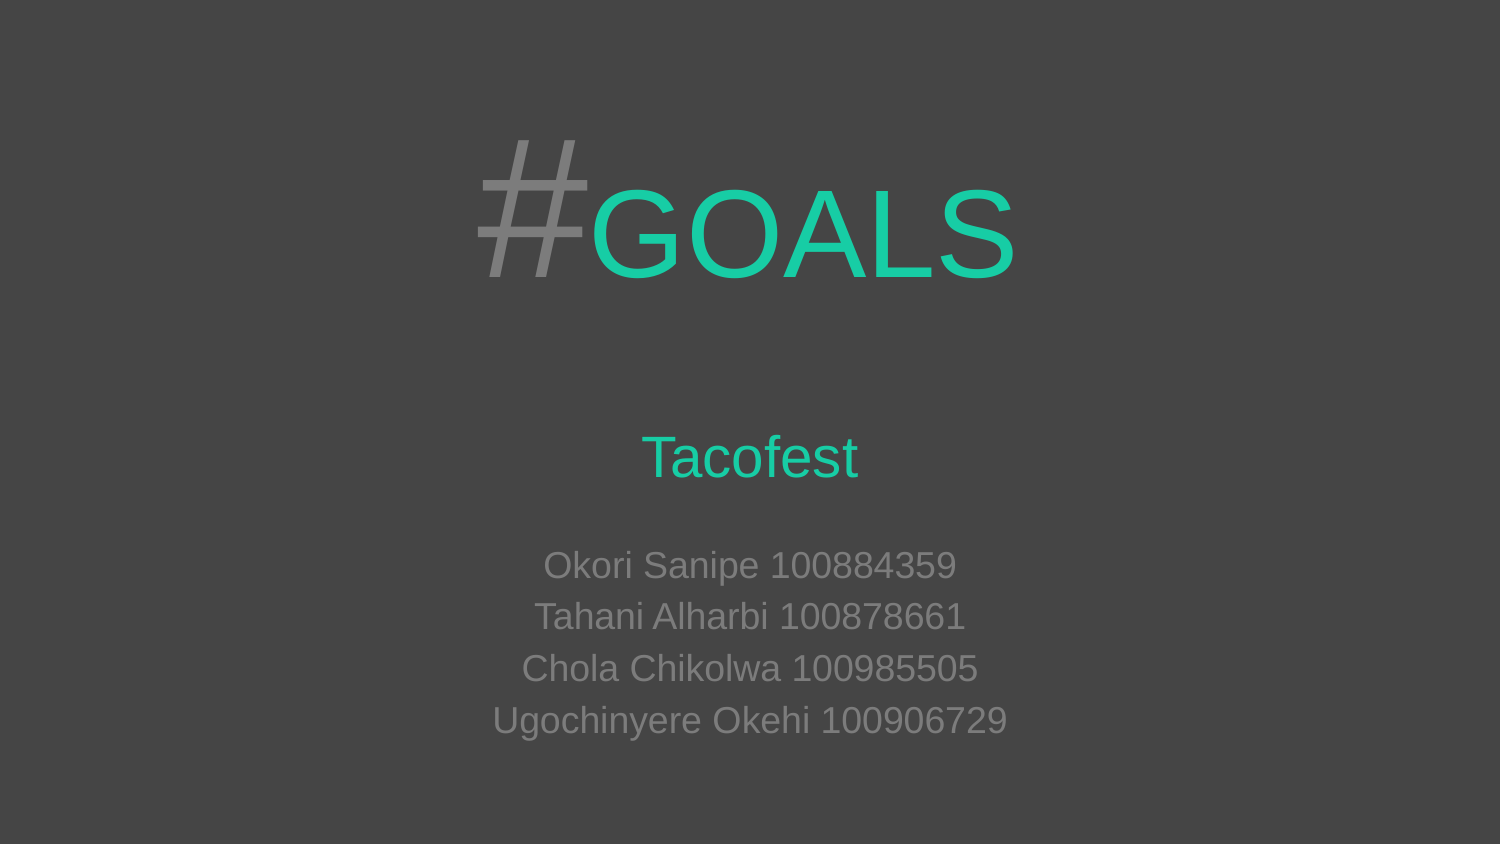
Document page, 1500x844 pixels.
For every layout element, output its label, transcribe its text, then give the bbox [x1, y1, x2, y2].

title #GOALS [221, 153, 1276, 333]
subtitle Tacofest Okori Sanipe 100884359 Tahani Alharbi 100878661 Chola Chikolwa 100985505 Ugochinyere Okehi 100906729 [51, 403, 1449, 703]
